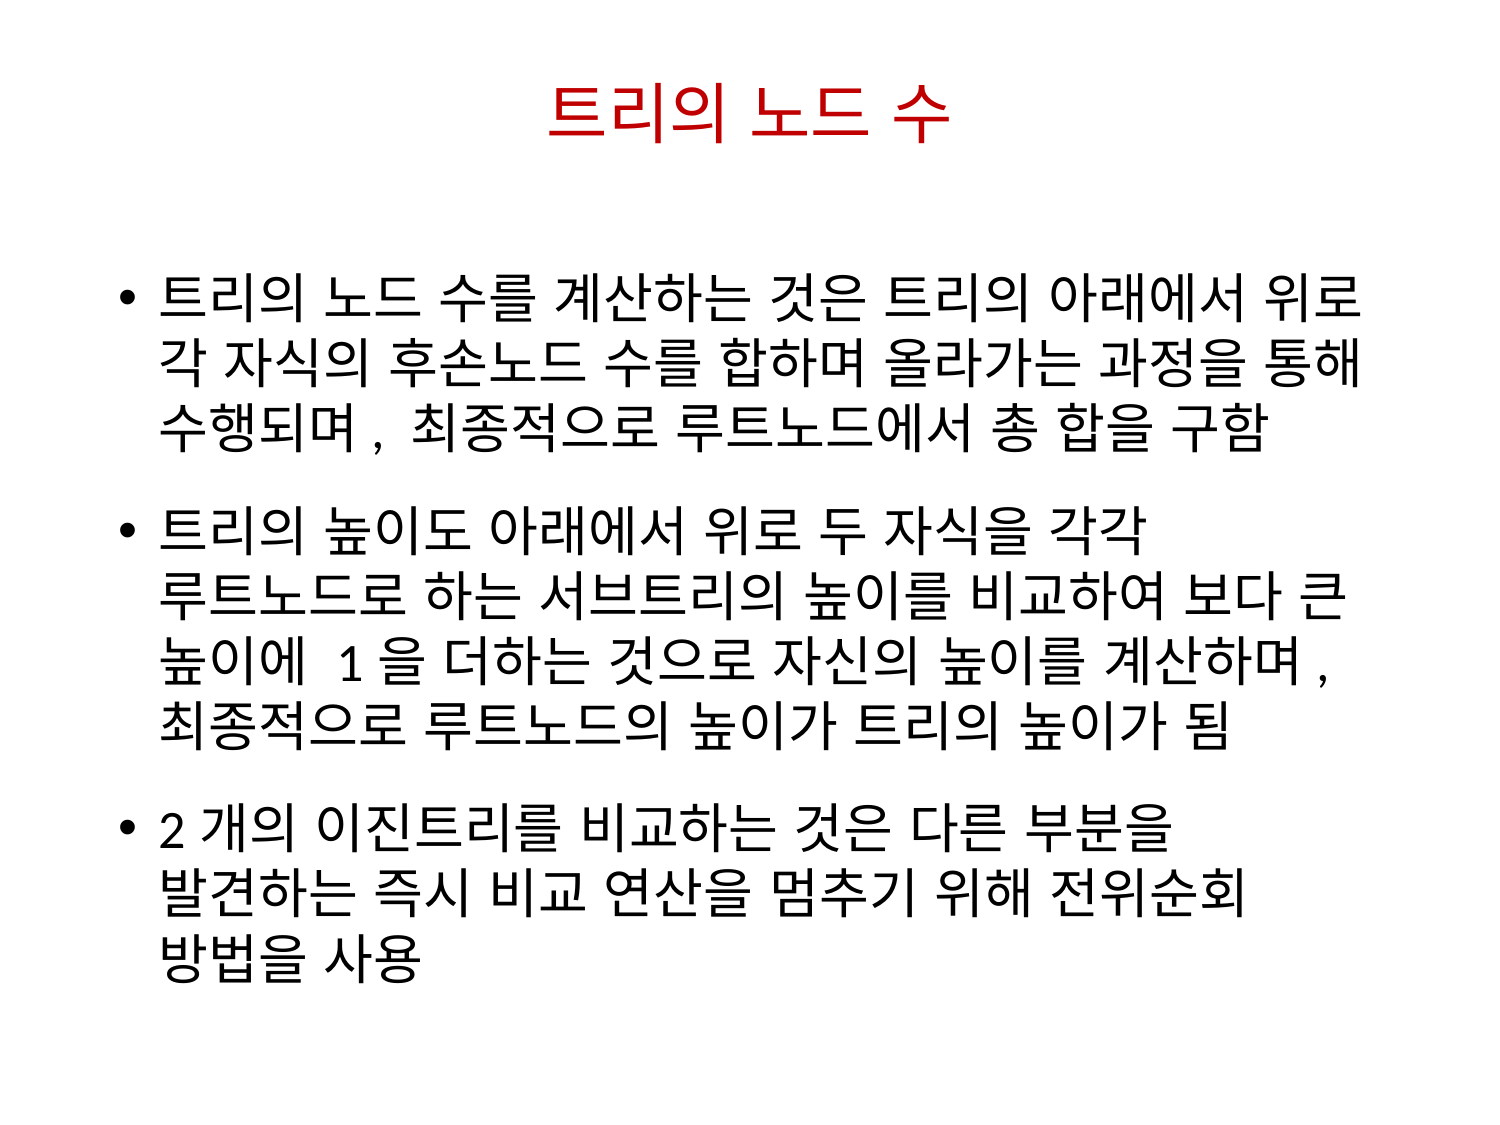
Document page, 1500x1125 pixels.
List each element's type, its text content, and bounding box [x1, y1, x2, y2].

list 트리의 노드 수를 계산하는 것은 트리의 아래에서 위로 각 자식의 후손노드 수를 합하며 올라가는 과정을 통해 수행되며, 최종적으로 루트노드에서 총 합을 구함 트리의 높이도 아래에서 위로 두 자식을 각각 루트노드로 하는 서브트리의 높이를 비교하여 보다 큰 높이에 1을 더하는 것으로 자신의 높이를 계산하며, 최종적으로 루트노드의 높이가 트리의 높이가 됨 2개의 이진트리를 비교하는 것은 다른 부분을 발견하는 즉시 비교 연산을 멈추기 위해 전위순회 방법을 사용 [103, 256, 1397, 1067]
title 트리의 노드 수 [103, 75, 1397, 159]
